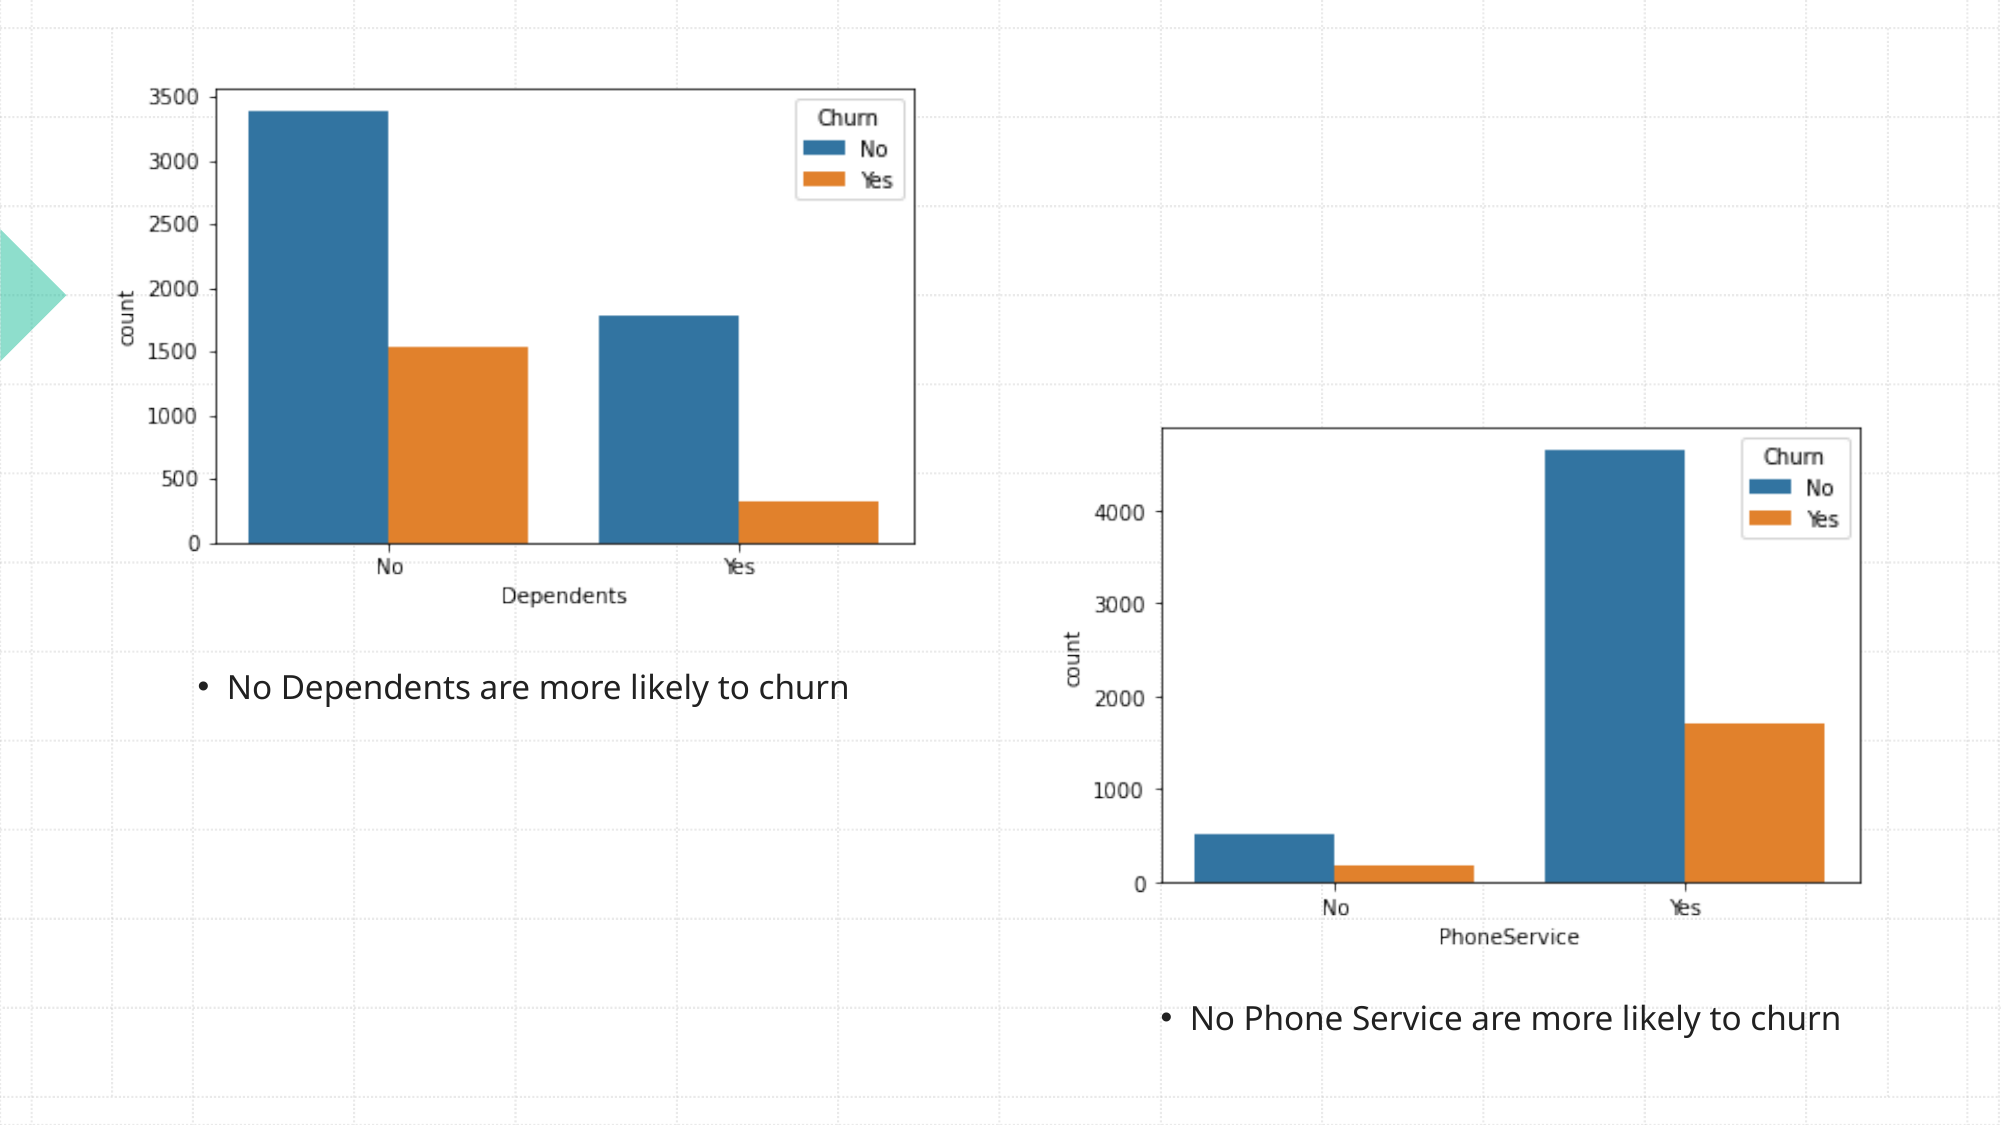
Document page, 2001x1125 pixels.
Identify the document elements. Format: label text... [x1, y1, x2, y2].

text_box No Dependents are more likely to churn [182, 636, 982, 714]
text_box No Phone Service are more likely to churn [1145, 967, 1945, 1045]
picture [1049, 415, 1873, 962]
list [103, 74, 927, 623]
